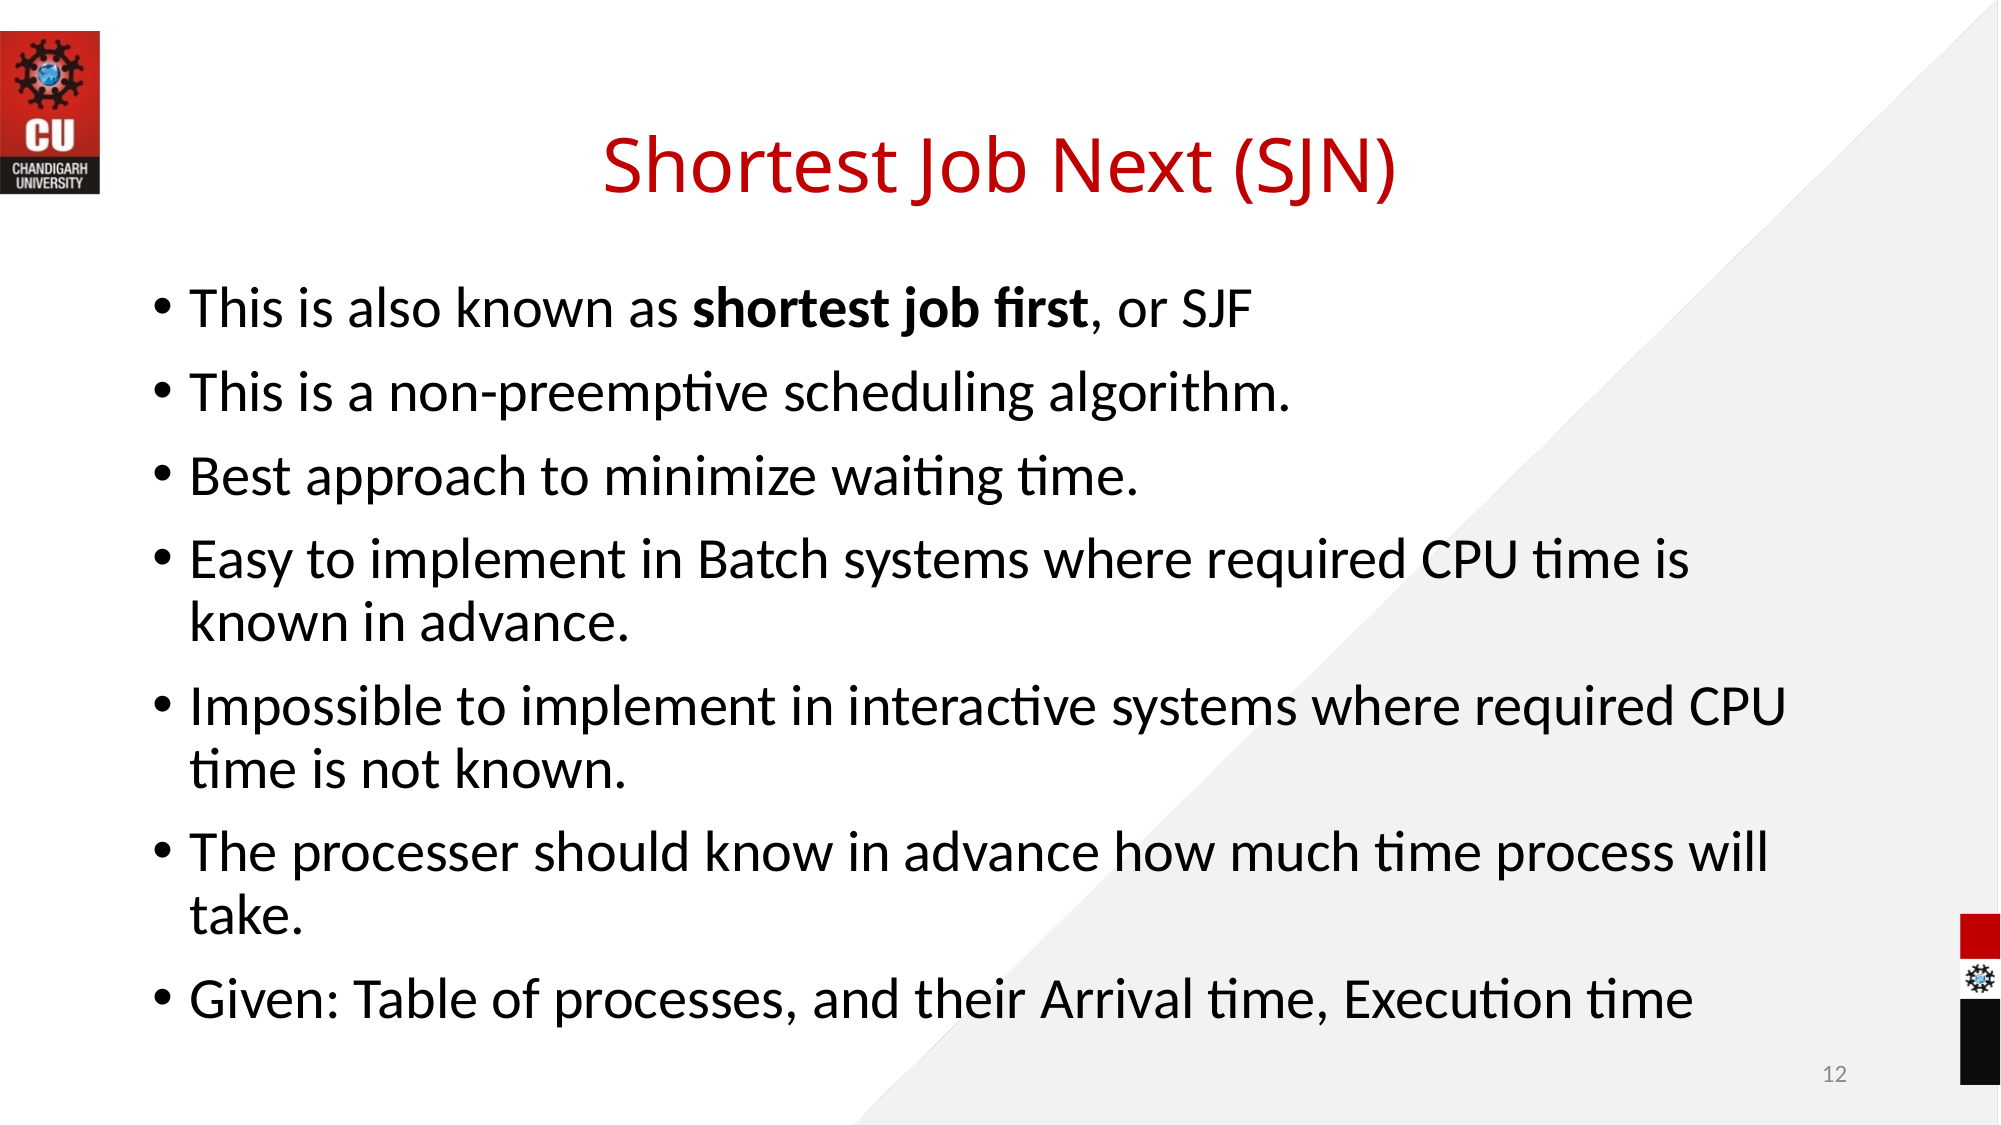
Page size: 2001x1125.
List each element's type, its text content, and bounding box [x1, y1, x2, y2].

slide_number 12 [1412, 1042, 1863, 1103]
list This is also known as shortest job first, or SJF This is a non-preemptive scheduling algorithm. Best approach to minimize waiting time. Easy to implement in Batch systems where required CPU time is known in advance. Impossible to implement in interactive systems where required CPU time is not known. The processer should know in advance how much time process will take. Given: Table of processes, and their Arrival time, Execution time [137, 270, 1863, 1061]
title Shortest Job Next (SJN) [137, 59, 1863, 270]
picture [0, 0, 2001, 1125]
